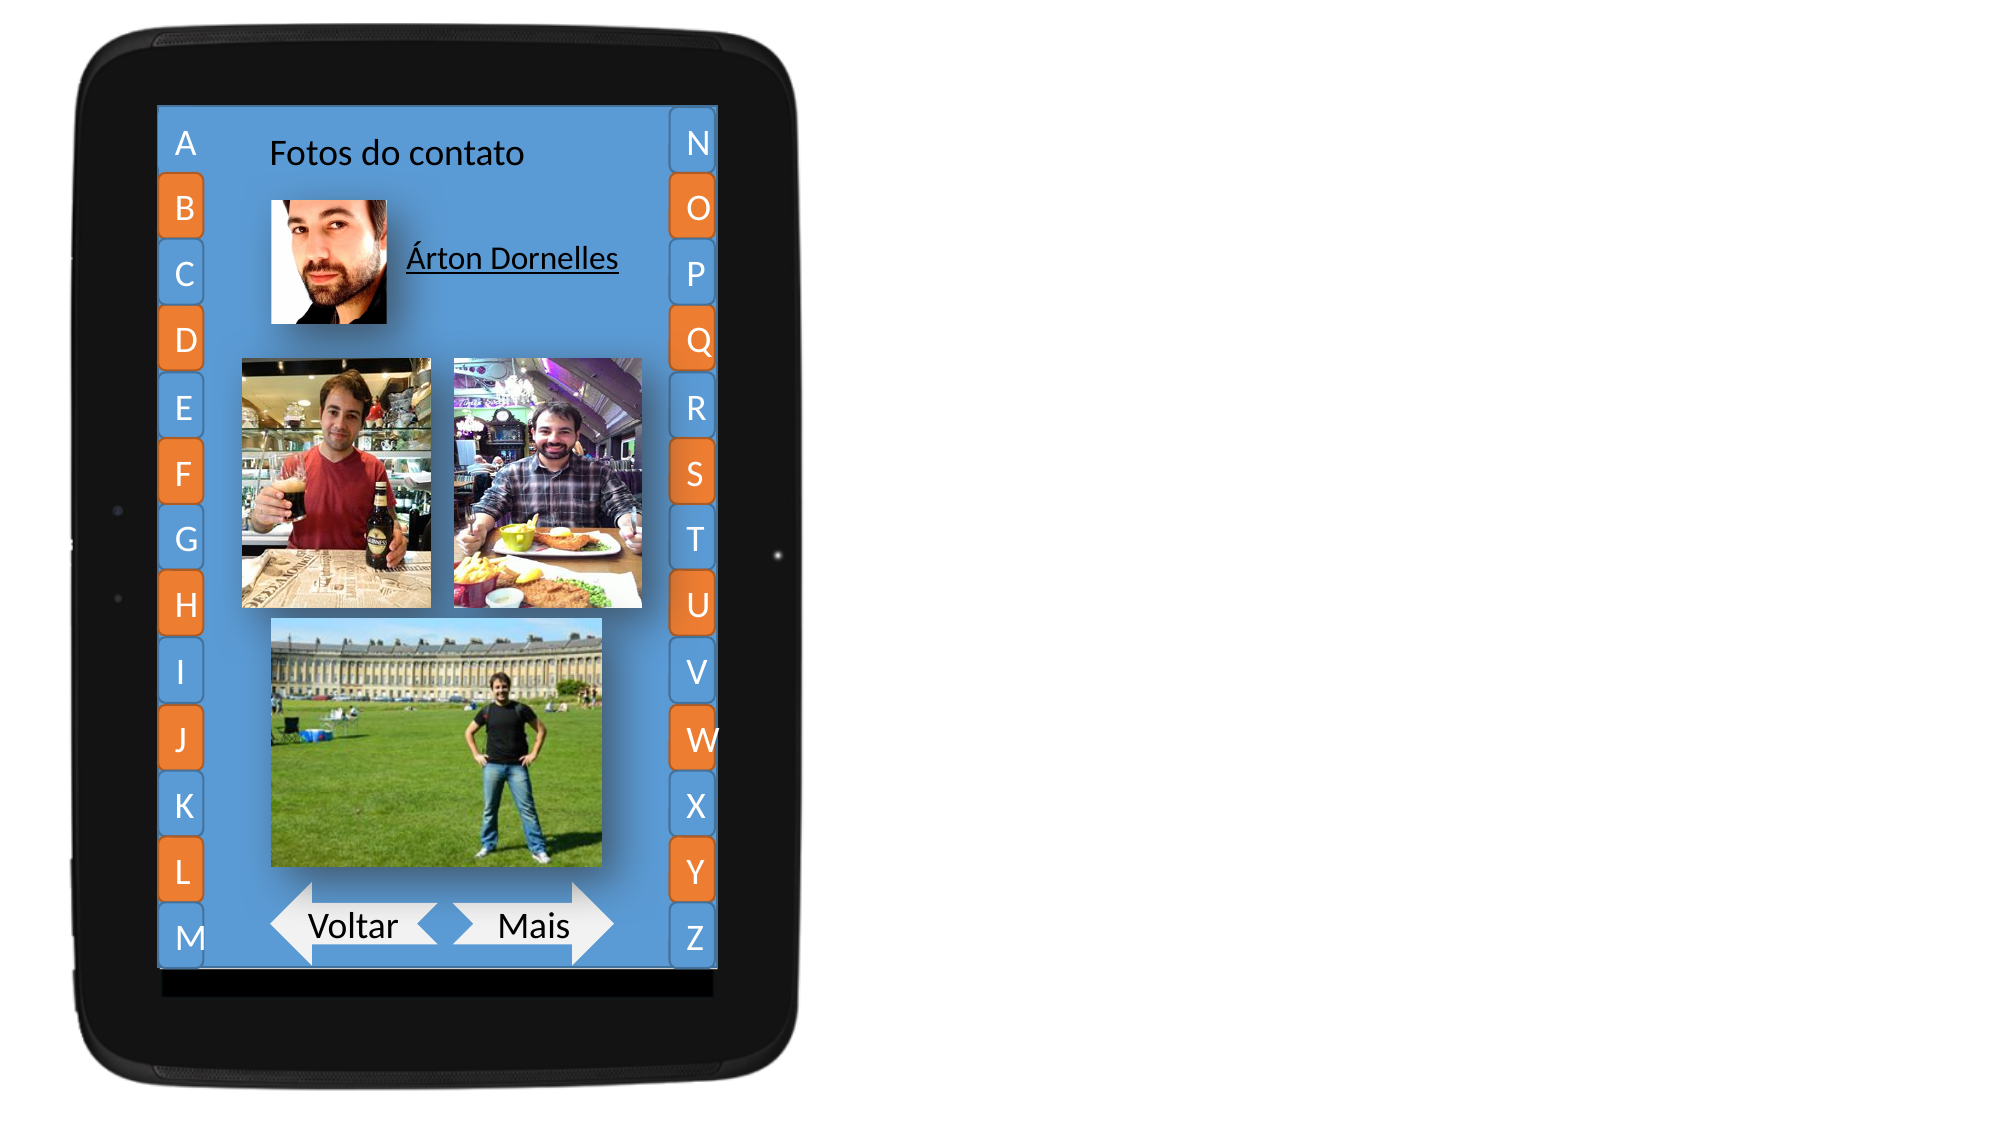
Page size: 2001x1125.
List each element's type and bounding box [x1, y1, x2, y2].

text_box [61, 23, 814, 1100]
picture [271, 618, 602, 867]
picture [454, 358, 642, 608]
picture [242, 358, 431, 608]
